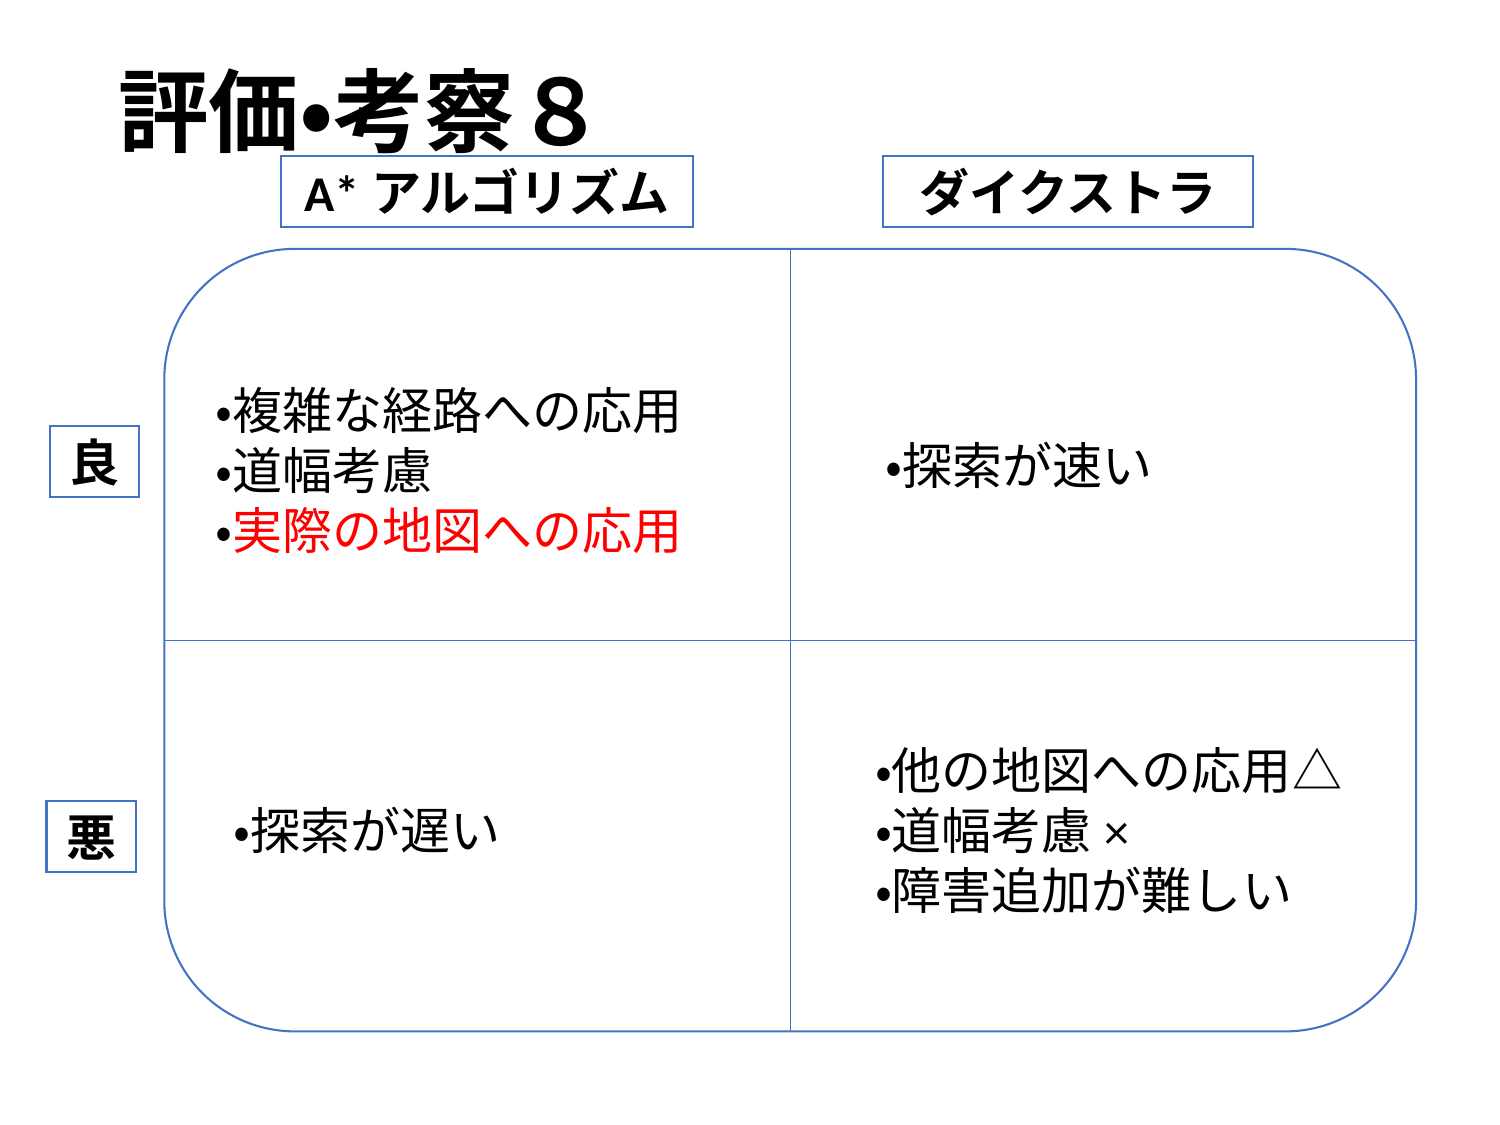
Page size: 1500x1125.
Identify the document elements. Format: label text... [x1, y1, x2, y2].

text_box 良 [49, 425, 140, 498]
text_box 悪 [45, 800, 137, 873]
text_box ・他の地図への応用△ ・道幅考慮× ・障害追加が難しい [860, 732, 1358, 928]
text_box ・探索が速い [871, 426, 1168, 502]
title 評価・考察８ [103, 59, 1397, 173]
text_box A*アルゴリズム [280, 155, 694, 228]
text_box ・探索が遅い [218, 792, 516, 868]
text_box ・複雑な経路への応用 ・道幅考慮 ・実際の地図への応用 [200, 372, 756, 628]
text_box [163, 247, 1418, 1033]
text_box ダイクストラ [882, 155, 1254, 228]
